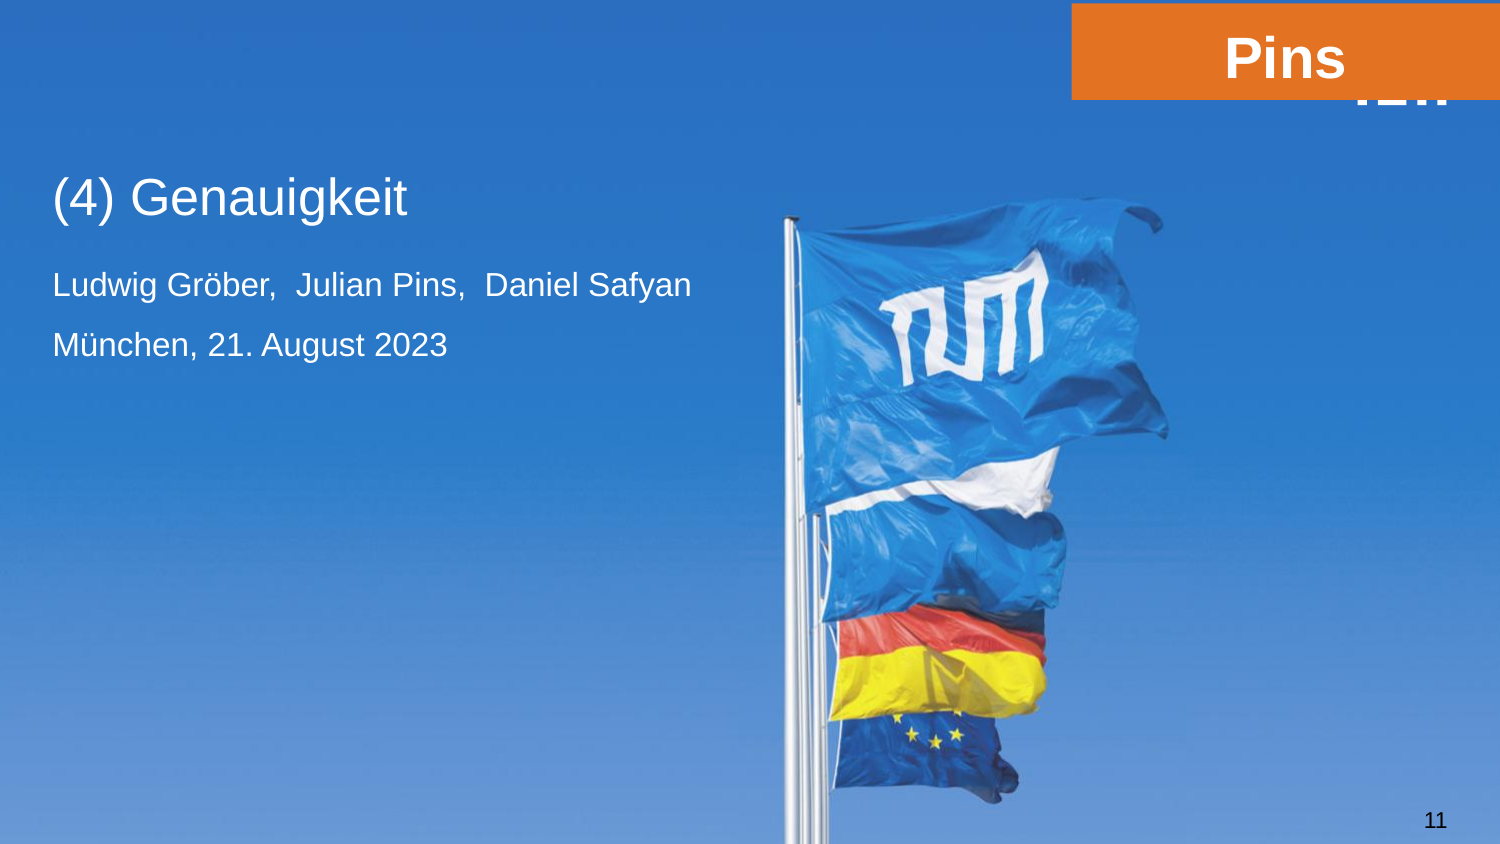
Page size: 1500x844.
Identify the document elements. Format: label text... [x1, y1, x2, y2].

picture [0, 0, 1500, 844]
title (4) Genauigkeit [52, 159, 1449, 222]
text_box 11 [1111, 796, 1448, 842]
list Ludwig Gröber, Julian Pins, Daniel Safyan München, 21. August 2023 [52, 243, 1449, 401]
text_box Pins [1070, 1, 1500, 102]
